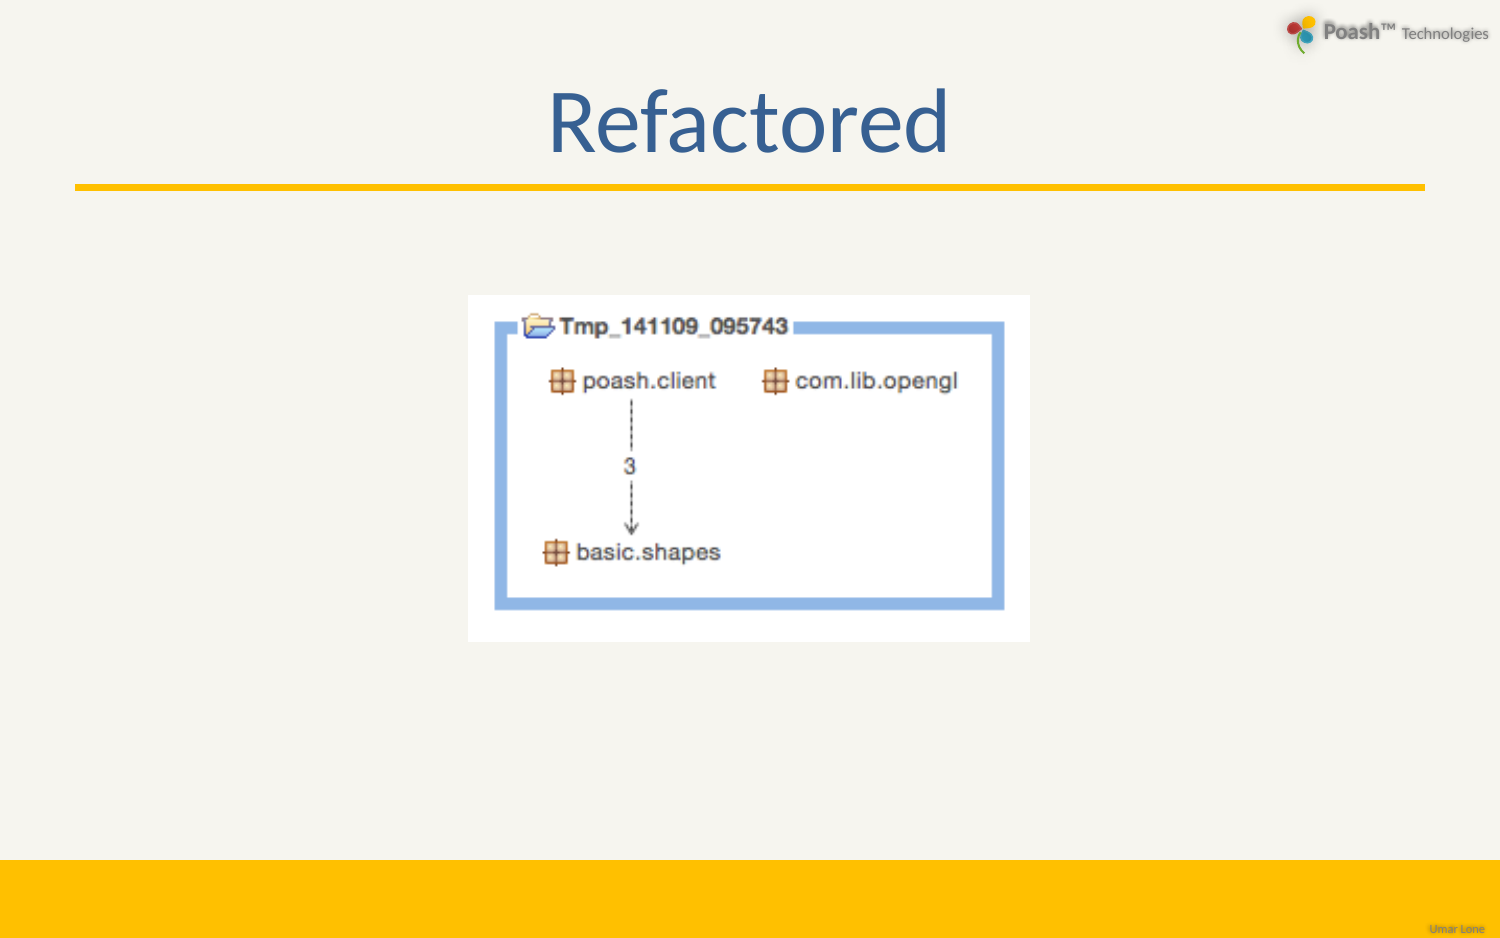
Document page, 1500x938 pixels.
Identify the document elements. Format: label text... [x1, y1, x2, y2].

picture [468, 295, 1030, 642]
title Refactored [75, 37, 1425, 194]
